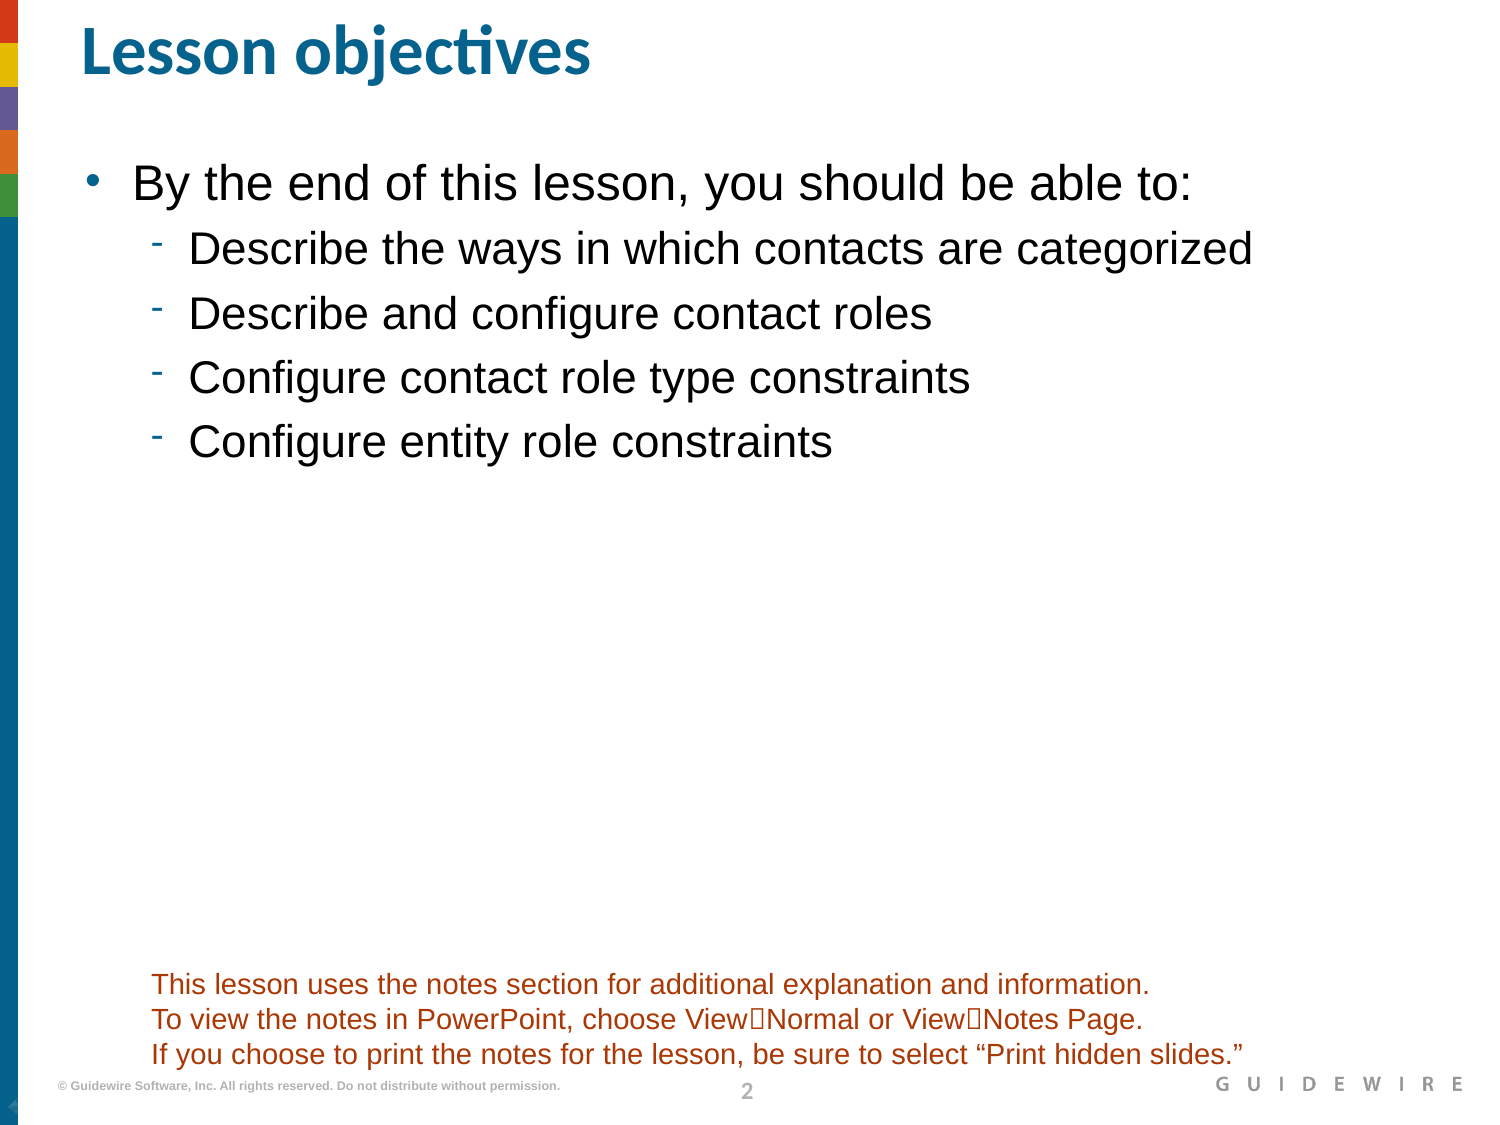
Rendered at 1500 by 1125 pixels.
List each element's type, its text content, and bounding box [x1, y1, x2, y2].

title Lesson objectives [81, 19, 1446, 142]
picture [1379, 1073, 1480, 1096]
picture [10, 1101, 18, 1111]
list By the end of this lesson, you should be able to: Describe the ways in which contacts are categorized Describe and configure contact roles Configure contact role type constraints Configure entity role constraints [85, 149, 1450, 1050]
text_box This lesson uses the notes section for additional explanation and information. To view the notes in PowerPoint, choose ViewNormal or ViewNotes Page. If you choose to print the notes for the lesson, be sure to select “Print hidden slides.” [76, 965, 1379, 1111]
picture [0, 0, 18, 216]
